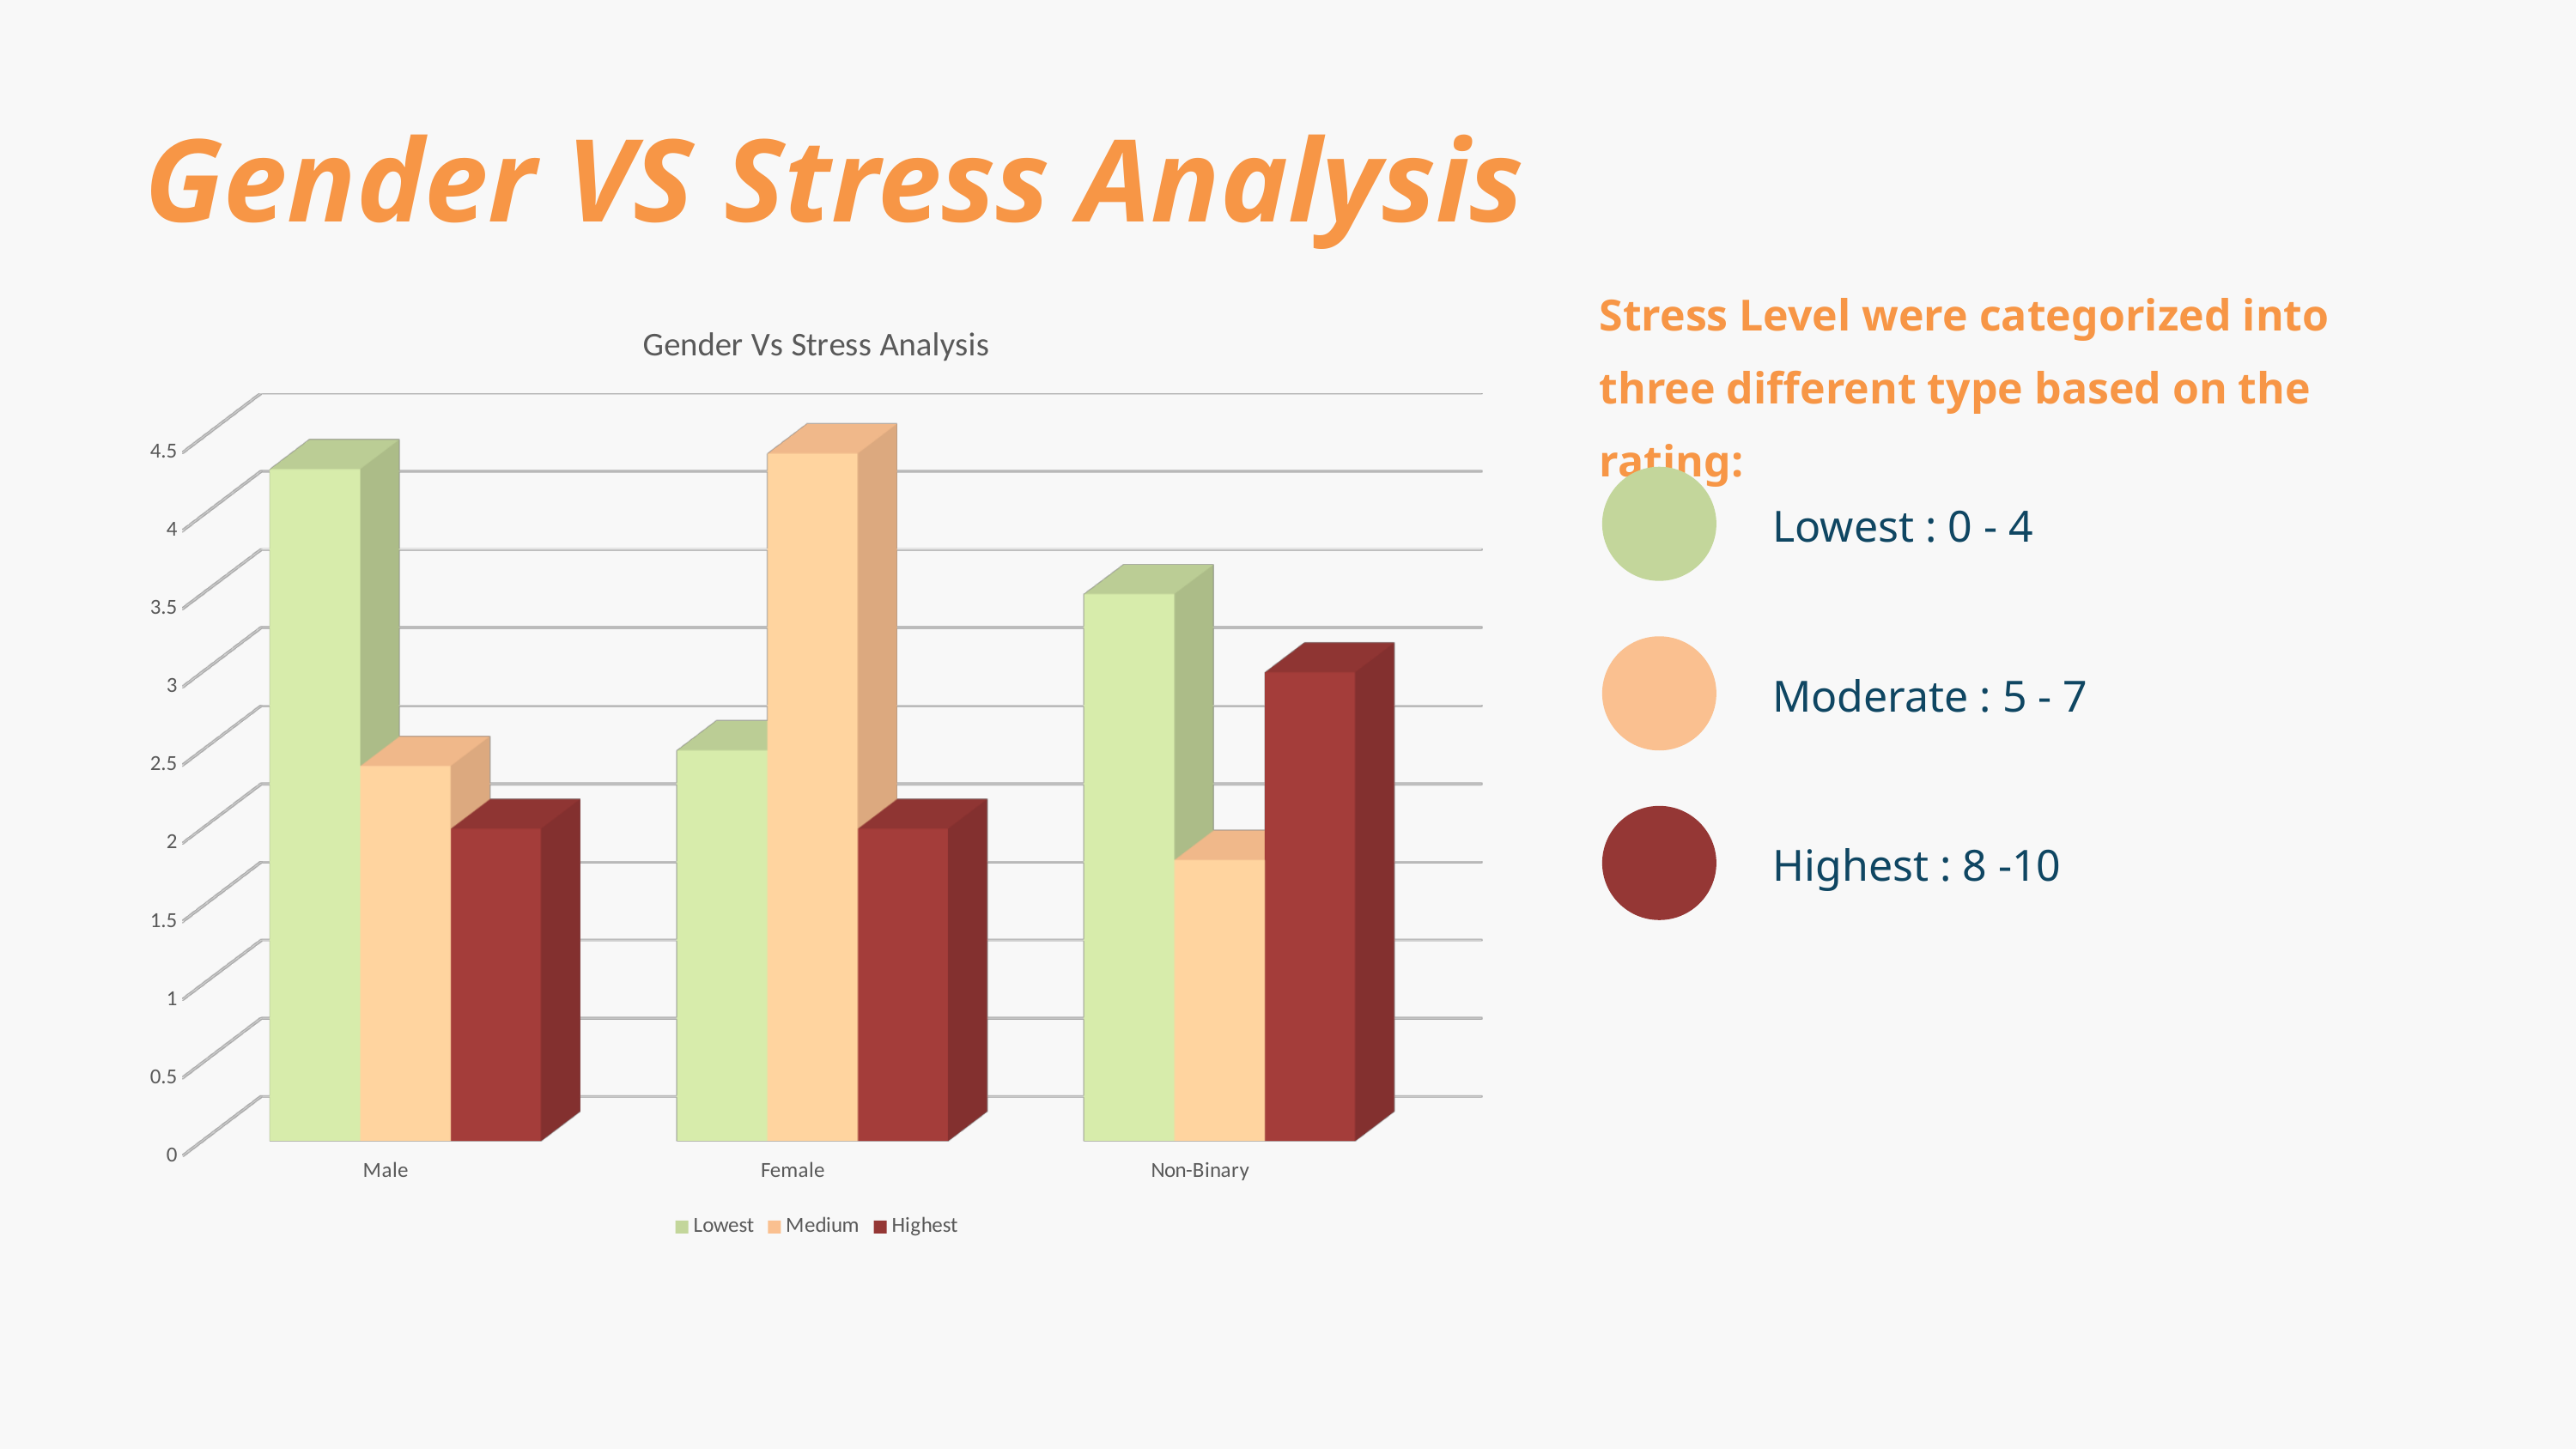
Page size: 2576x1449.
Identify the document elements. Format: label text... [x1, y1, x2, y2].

text_box Stress Level were categorized into three different type based on the rating: [1599, 266, 2432, 486]
chart [118, 294, 1516, 1243]
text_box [1601, 459, 2434, 920]
text_box Gender VS Stress Analysis [144, 84, 1771, 246]
